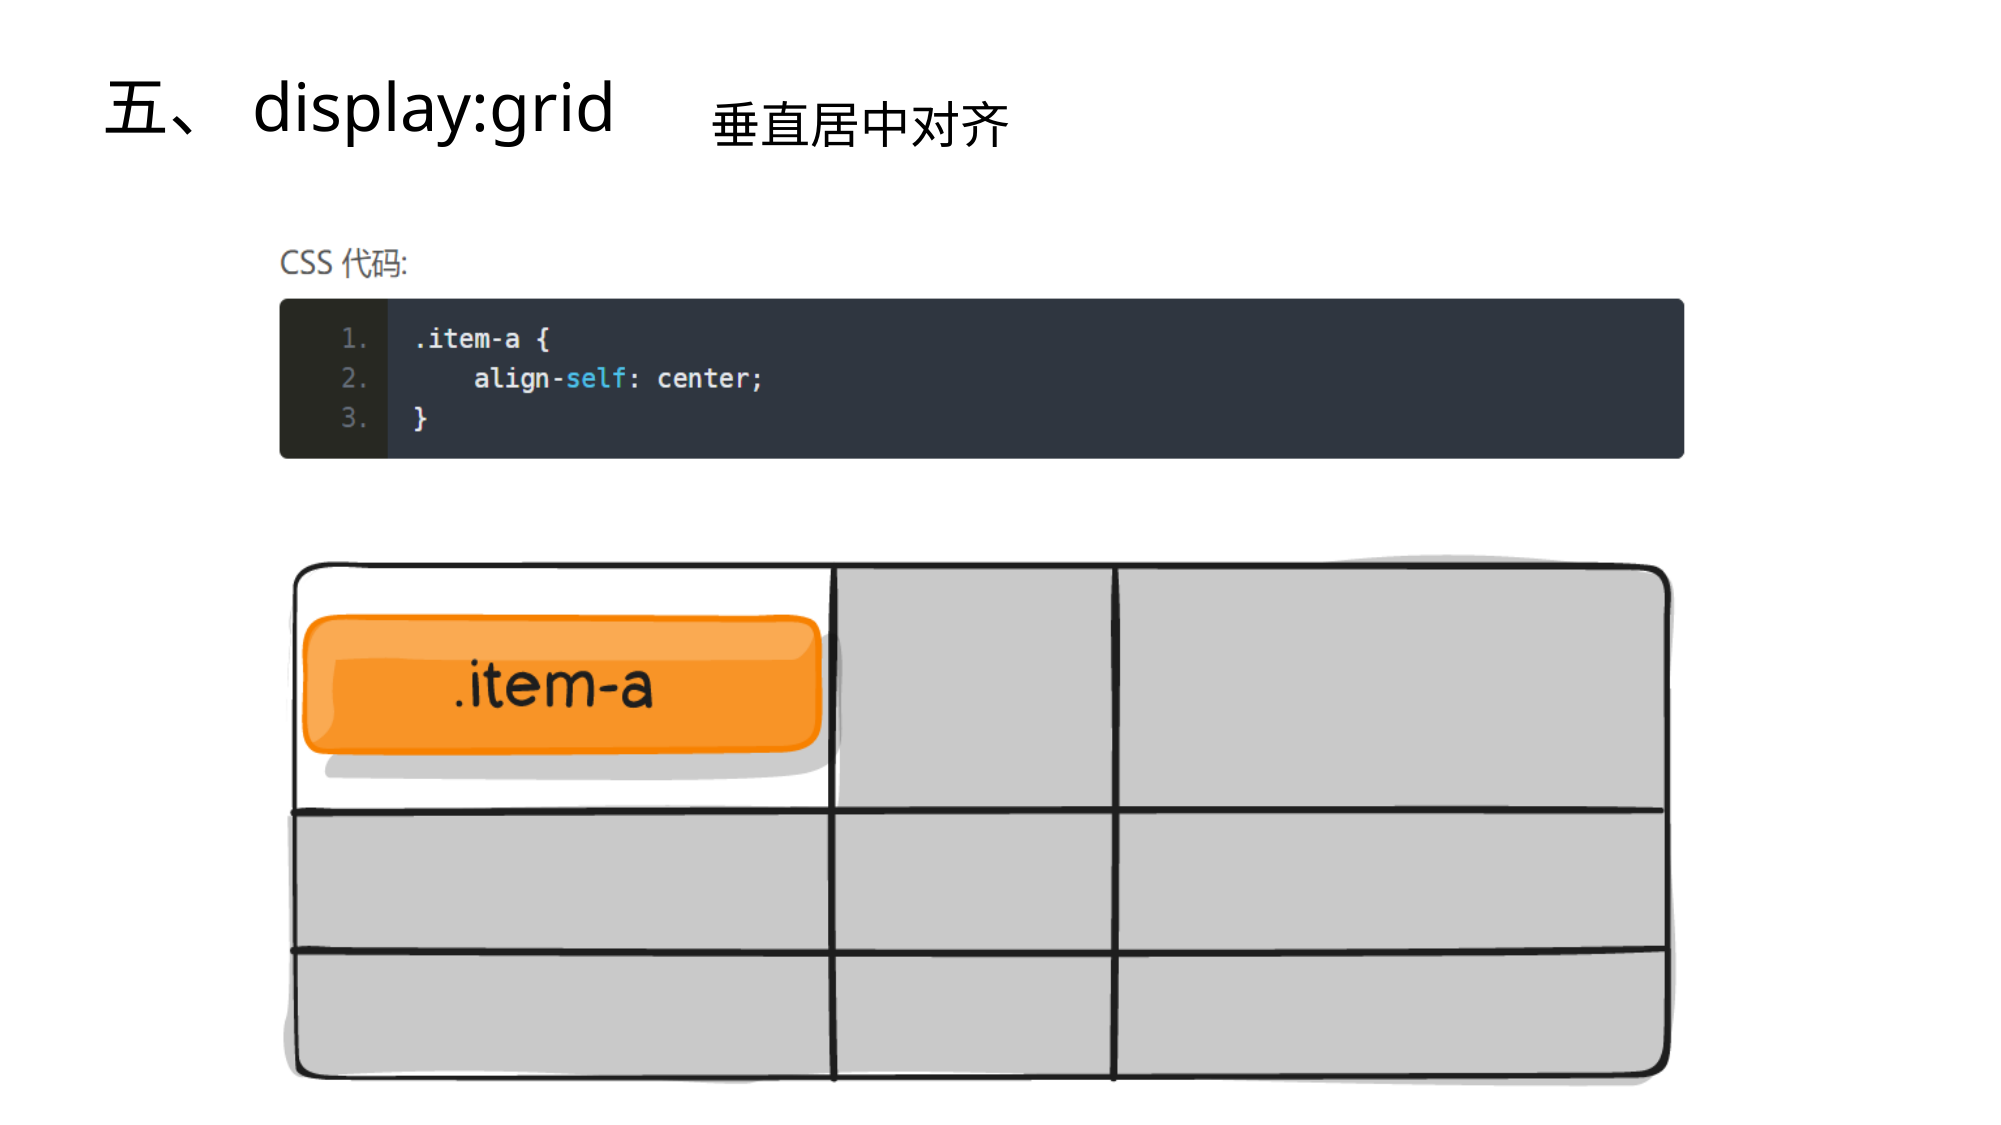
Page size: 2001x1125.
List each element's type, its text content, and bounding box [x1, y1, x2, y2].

text_box 垂直居中对齐 [696, 56, 2000, 161]
picture [268, 214, 1687, 1106]
text_box 五、display:grid [88, 56, 667, 152]
